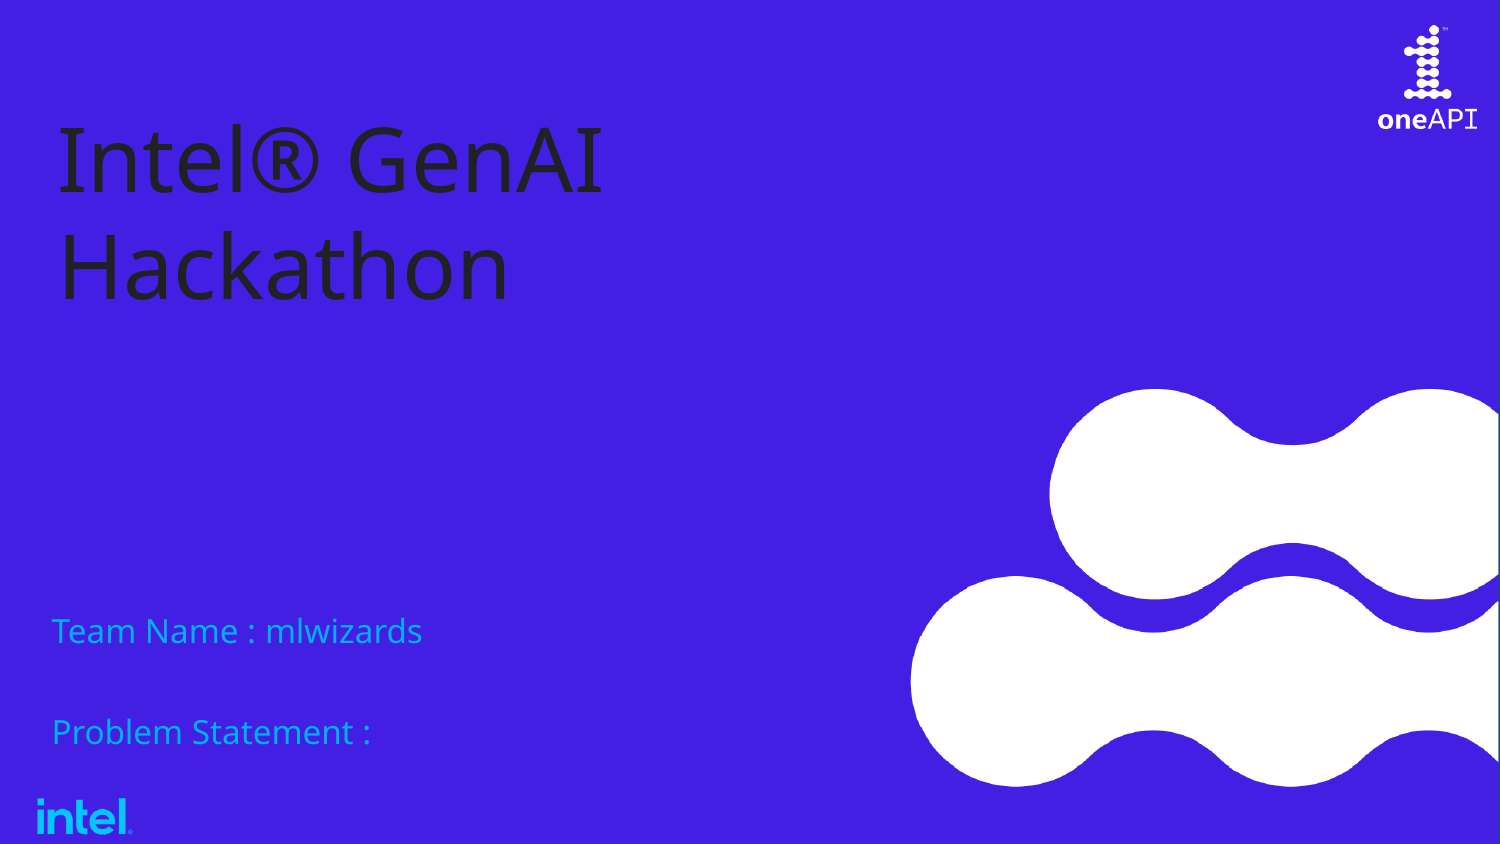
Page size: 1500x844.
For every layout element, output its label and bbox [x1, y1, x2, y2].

text_box [0, 0, 1500, 844]
